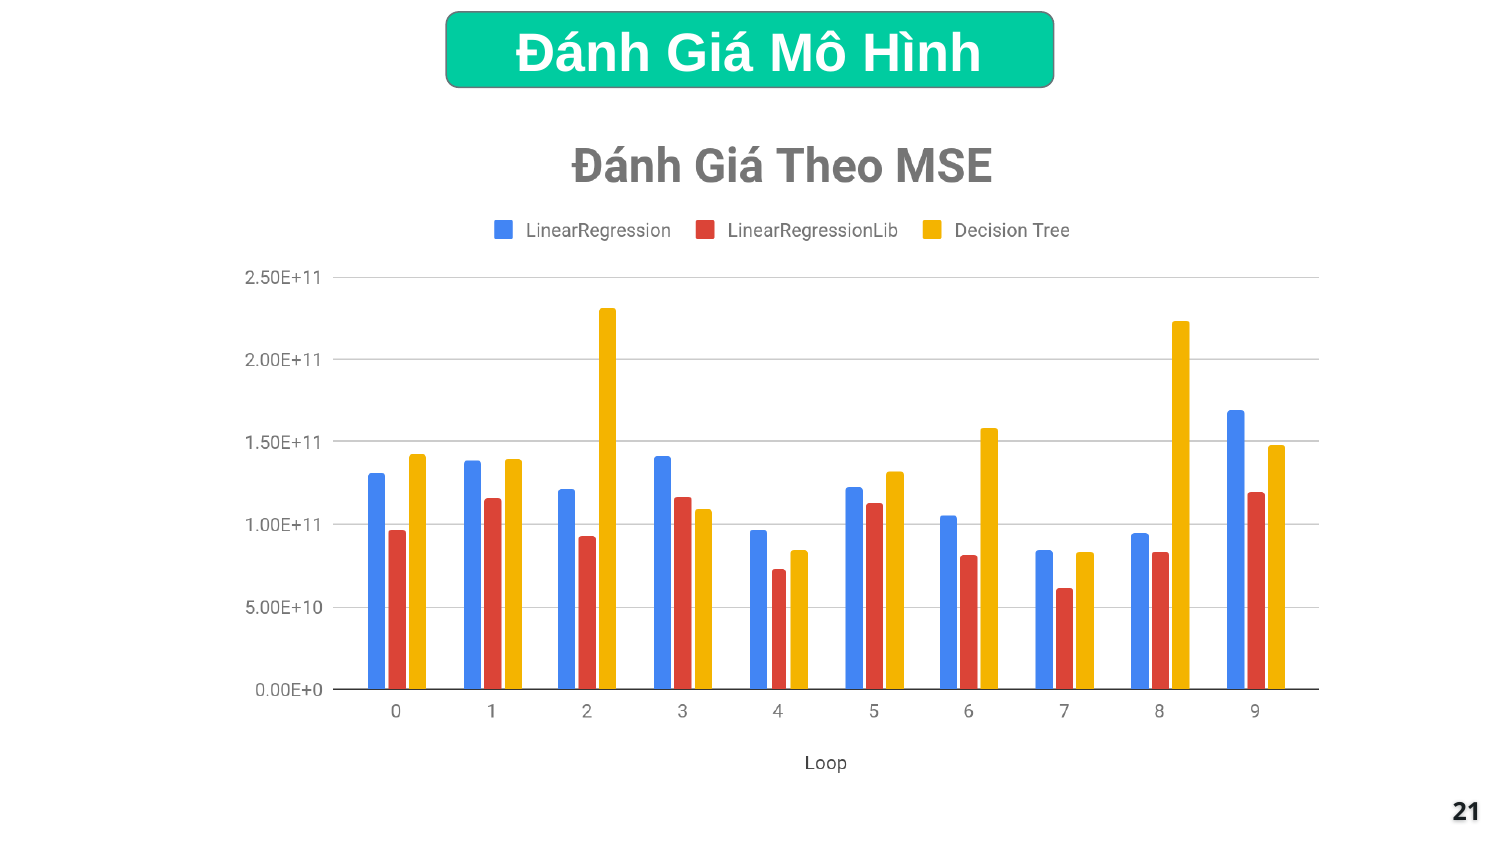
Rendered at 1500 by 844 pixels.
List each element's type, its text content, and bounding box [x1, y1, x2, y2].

picture [208, 101, 1354, 809]
slide_number ‹#› [1391, 779, 1482, 844]
text_box Đánh Giá Mô Hình [446, 11, 1054, 88]
